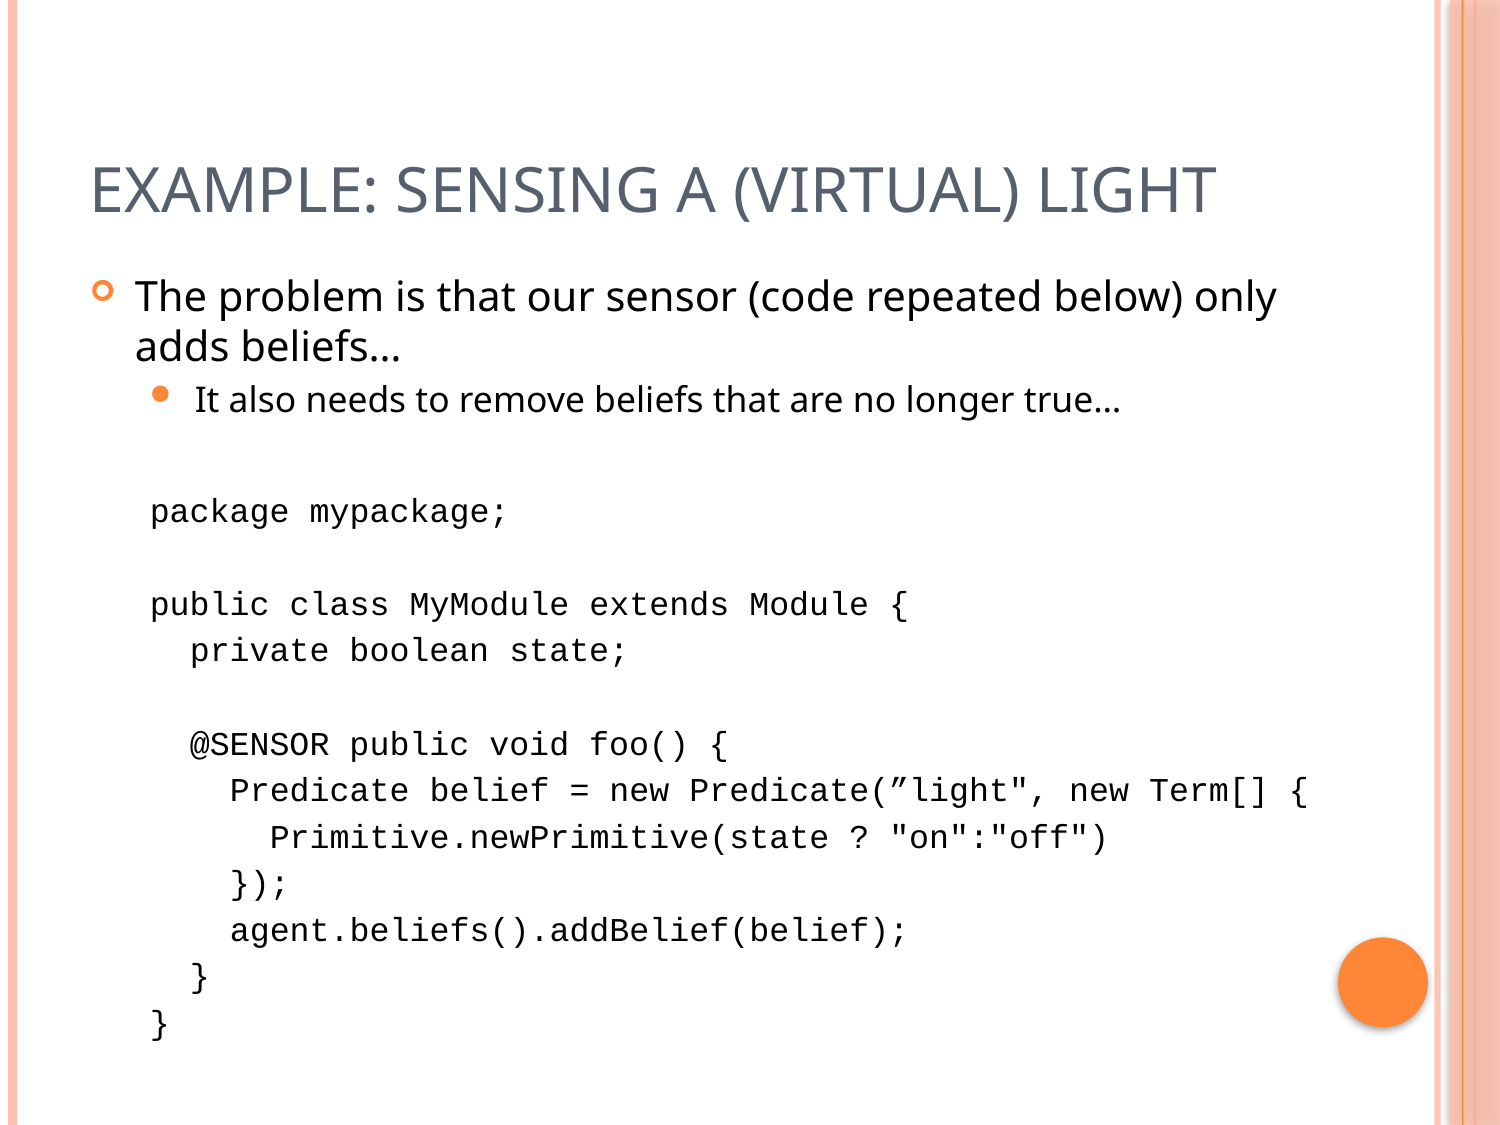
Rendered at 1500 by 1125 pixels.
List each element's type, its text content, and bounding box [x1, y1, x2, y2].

list The problem is that our sensor (code repeated below) only adds beliefs… It also needs to remove beliefs that are no longer true… package mypackage; public class MyModule extends Module { private boolean state; @SENSOR public void foo() { Predicate belief = new Predicate(”light", new Term[] { Primitive.newPrimitive(state ? "on":"off") }); agent.beliefs().addBelief(belief); } } [75, 262, 1350, 1062]
title Example: Sensing a (Virtual) Light [75, 45, 1300, 233]
